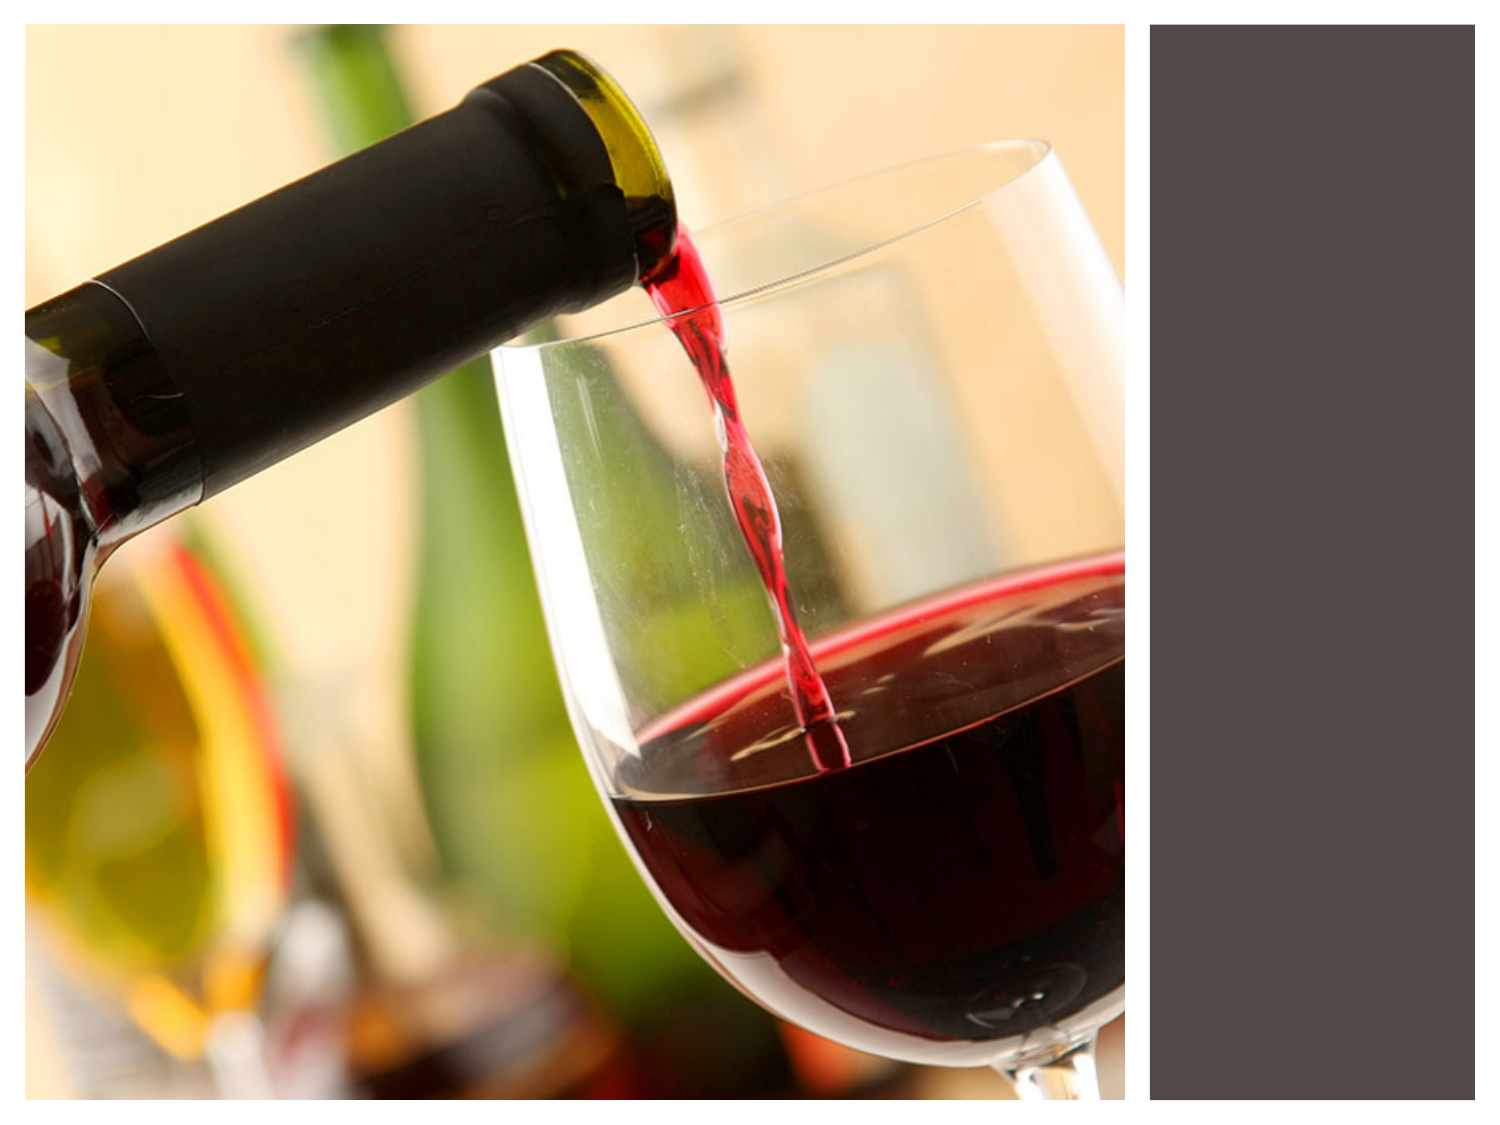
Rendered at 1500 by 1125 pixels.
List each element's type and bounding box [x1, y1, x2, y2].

picture [24, 24, 1126, 1101]
